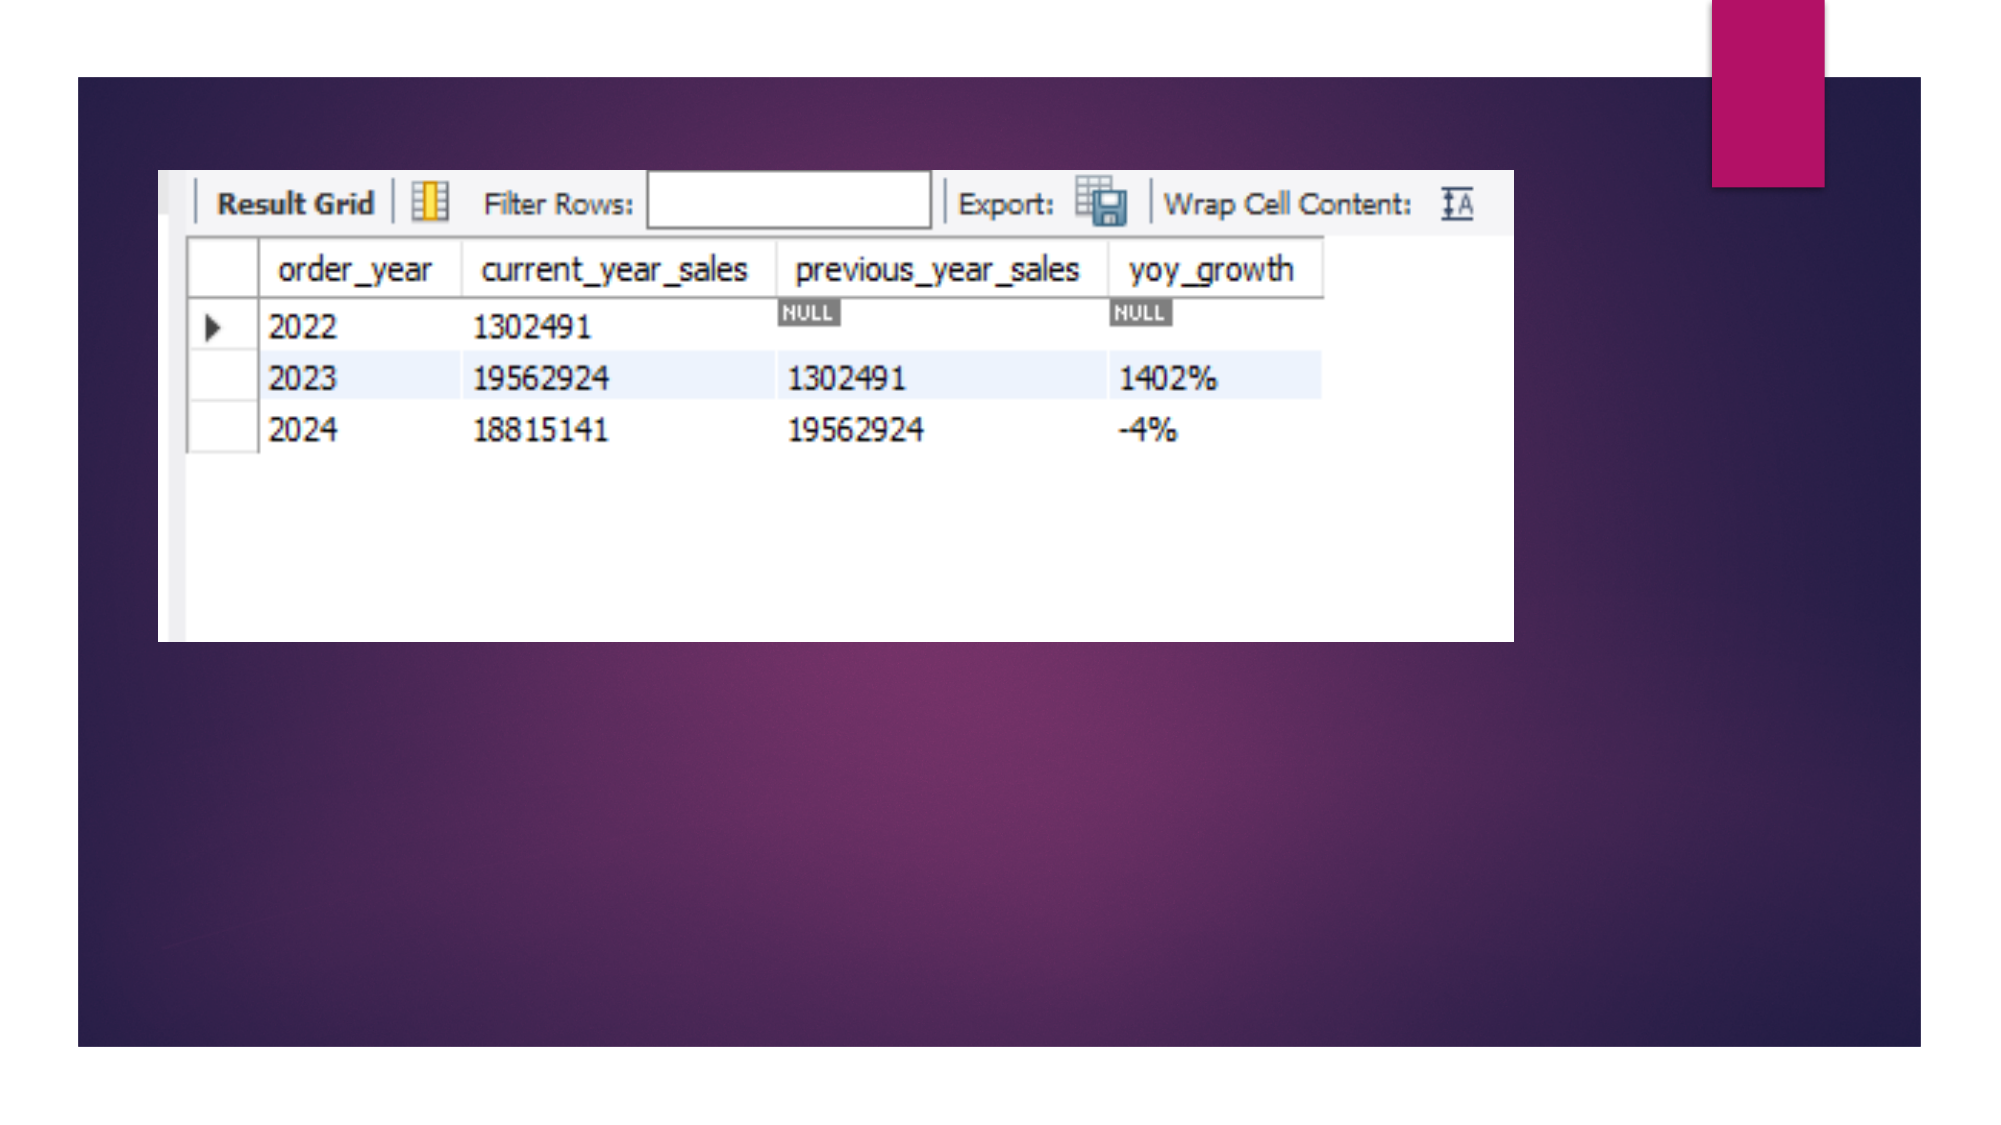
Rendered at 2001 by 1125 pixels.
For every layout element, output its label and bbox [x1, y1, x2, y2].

picture [158, 170, 1514, 642]
